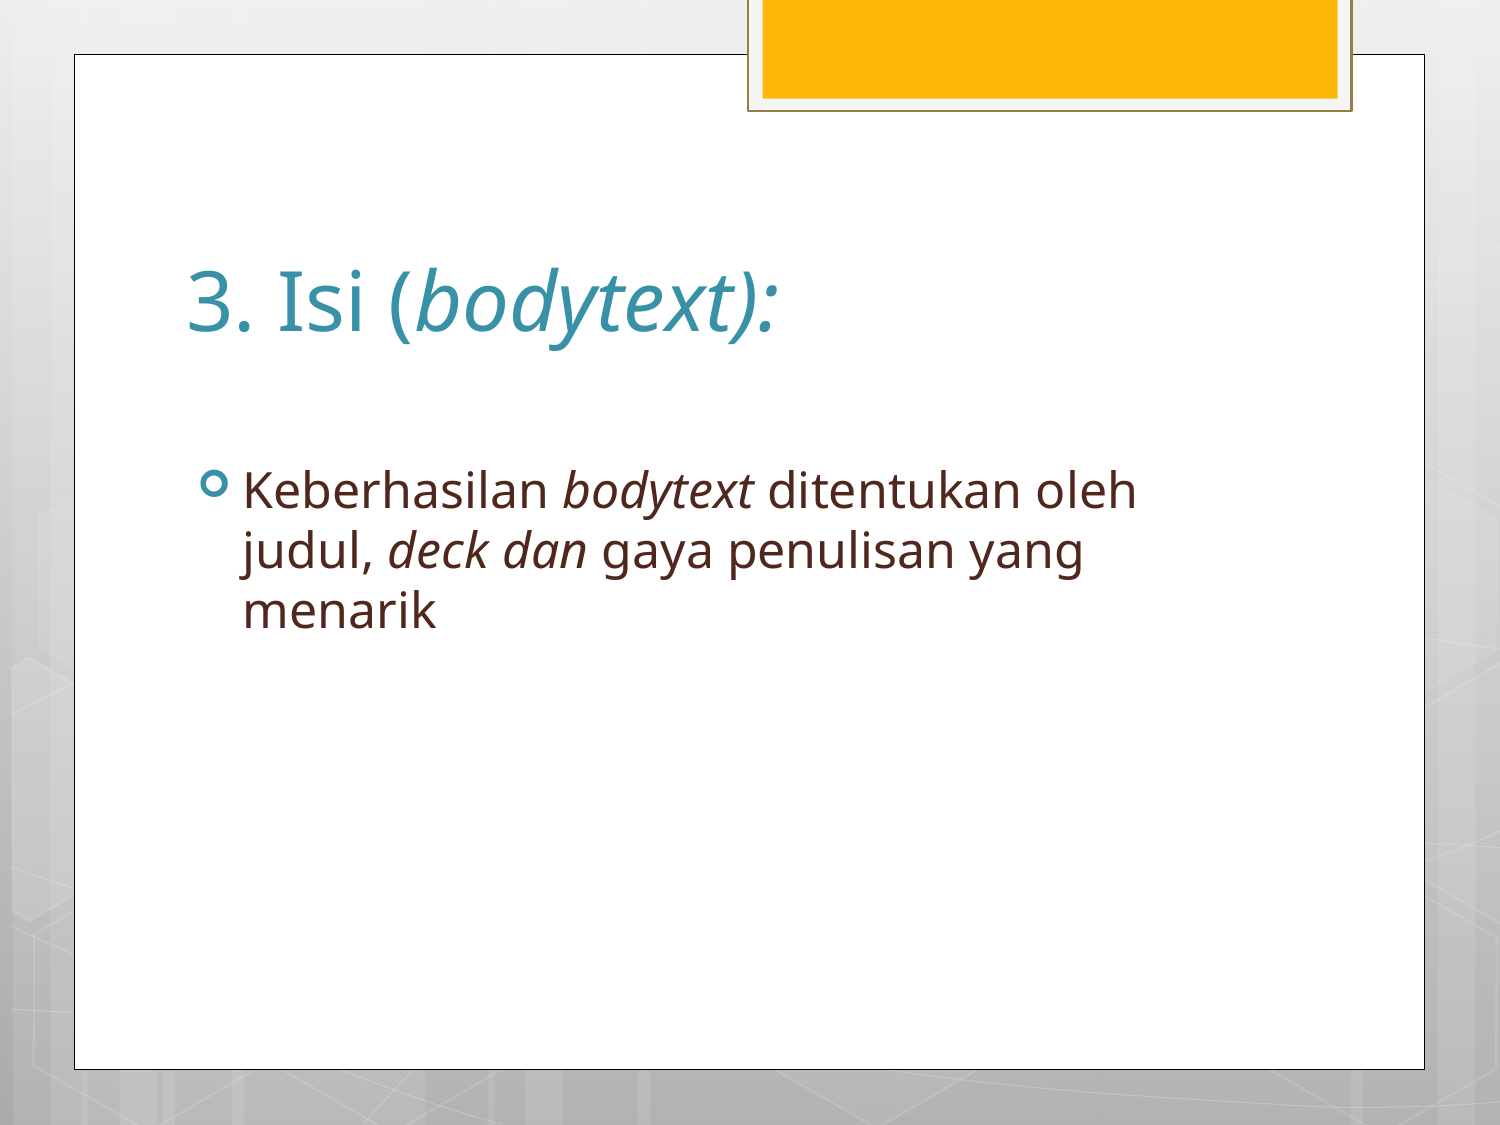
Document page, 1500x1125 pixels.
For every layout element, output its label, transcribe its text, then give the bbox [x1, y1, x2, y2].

list Keberhasilan bodytext ditentukan oleh judul, deck dan gaya penulisan yang menarik [171, 381, 1283, 957]
title 3. Isi (bodytext): [171, 168, 1324, 357]
